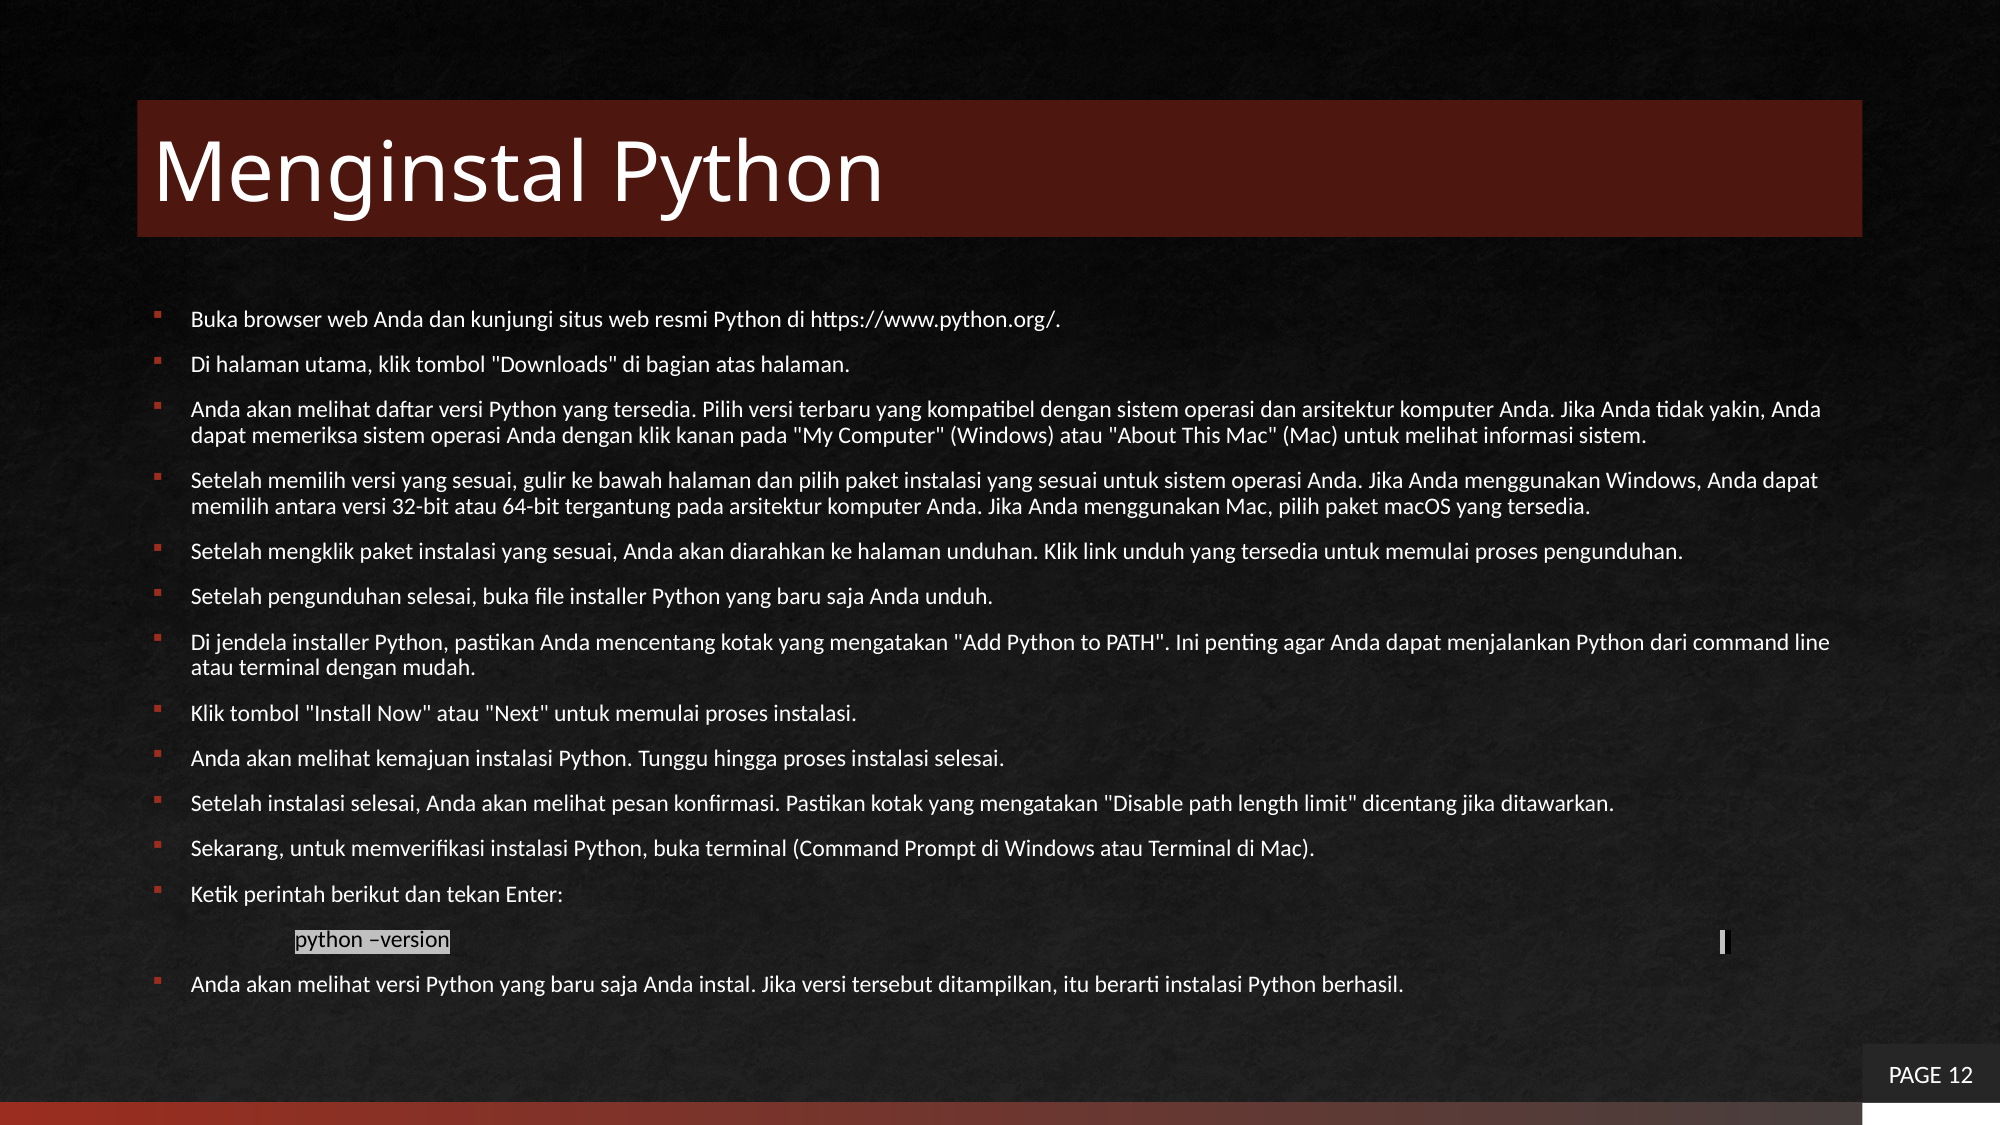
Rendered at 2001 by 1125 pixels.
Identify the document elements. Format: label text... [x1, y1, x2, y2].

slide_number PAGE 12 [1862, 1043, 2000, 1103]
list Buka browser web Anda dan kunjungi situs web resmi Python di https://www.python.org/. Di halaman utama, klik tombol "Downloads" di bagian atas halaman. Anda akan melihat daftar versi Python yang tersedia. Pilih versi terbaru yang kompatibel dengan sistem operasi dan arsitektur komputer Anda. Jika Anda tidak yakin, Anda dapat memeriksa sistem operasi Anda dengan klik kanan pada "My Computer" (Windows) atau "About This Mac" (Mac) untuk melihat informasi sistem. Setelah memilih versi yang sesuai, gulir ke bawah halaman dan pilih paket instalasi yang sesuai untuk sistem operasi Anda. Jika Anda menggunakan Windows, Anda dapat memilih antara versi 32-bit atau 64-bit tergantung pada arsitektur komputer Anda. Jika Anda menggunakan Mac, pilih paket macOS yang tersedia. Setelah mengklik paket instalasi yang sesuai, Anda akan diarahkan ke halaman unduhan. Klik link unduh yang tersedia untuk memulai proses pengunduhan. Setelah pengunduhan selesai, buka file installer Python yang baru saja Anda unduh. Di jendela installer Python, pastikan Anda mencentang kotak yang mengatakan "Add Python to PATH". Ini penting agar Anda dapat menjalankan Python dari command line atau terminal dengan mudah. Klik tombol "Install Now" atau "Next" untuk memulai proses instalasi. Anda akan melihat kemajuan instalasi Python. Tunggu hingga proses instalasi selesai. Setelah instalasi selesai, Anda akan melihat pesan konfirmasi. Pastikan kotak yang mengatakan "Disable path length limit" dicentang jika ditawarkan. Sekarang, untuk memverifikasi instalasi Python, buka terminal (Command Prompt di Windows atau Terminal di Mac). Ketik perintah berikut dan tekan Enter: python –version . Anda akan melihat versi Python yang baru saja Anda instal. Jika versi tersebut ditampilkan, itu berarti instalasi Python berhasil. [137, 299, 1863, 1014]
picture [0, 0, 2000, 1103]
title Menginstal Python [137, 100, 1863, 237]
